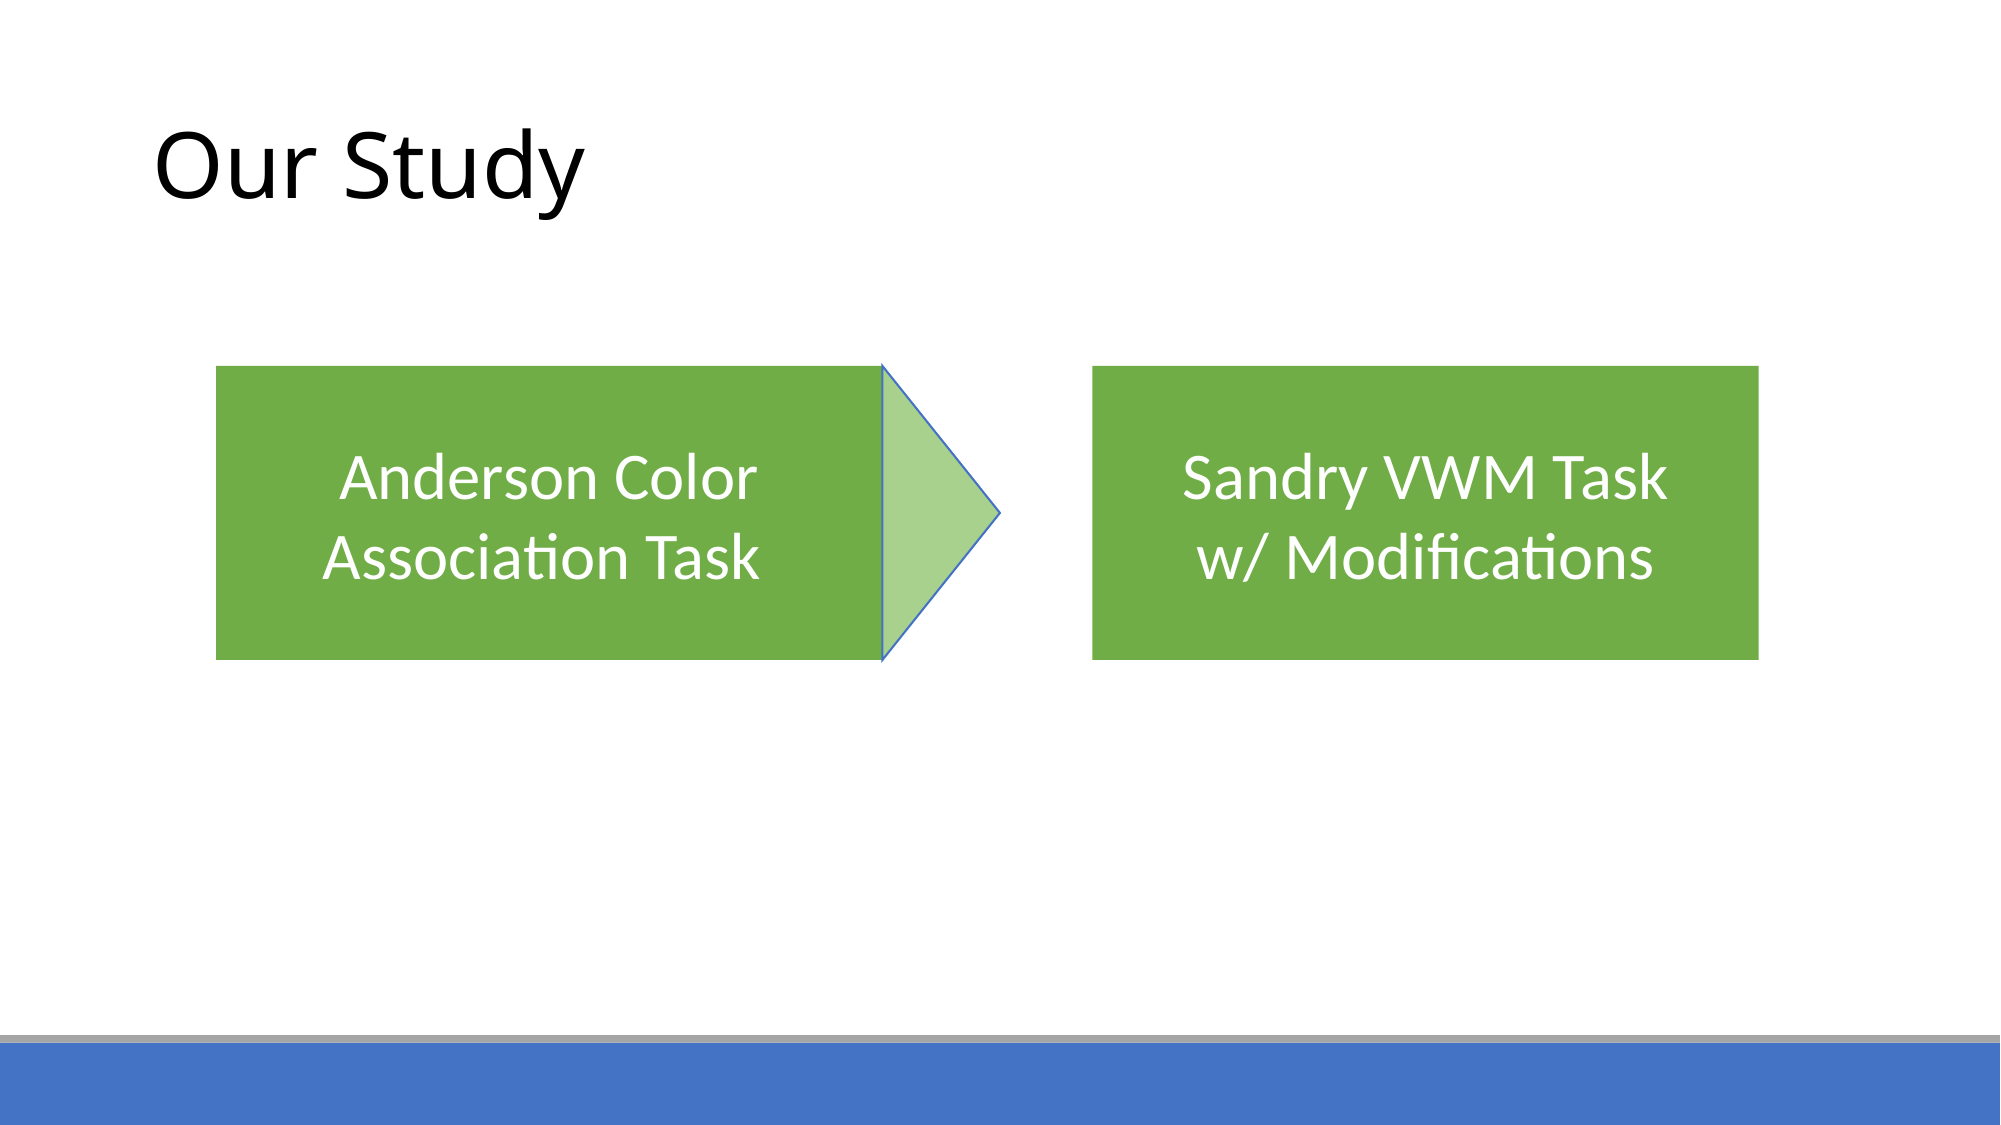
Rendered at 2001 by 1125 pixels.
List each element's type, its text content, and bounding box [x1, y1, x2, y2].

title Our Study [137, 59, 1863, 278]
text_box Anderson Color Association Task [215, 365, 881, 661]
text_box Sandry VWM Task w/ Modifications [1091, 365, 1760, 661]
text_box [881, 362, 1002, 663]
